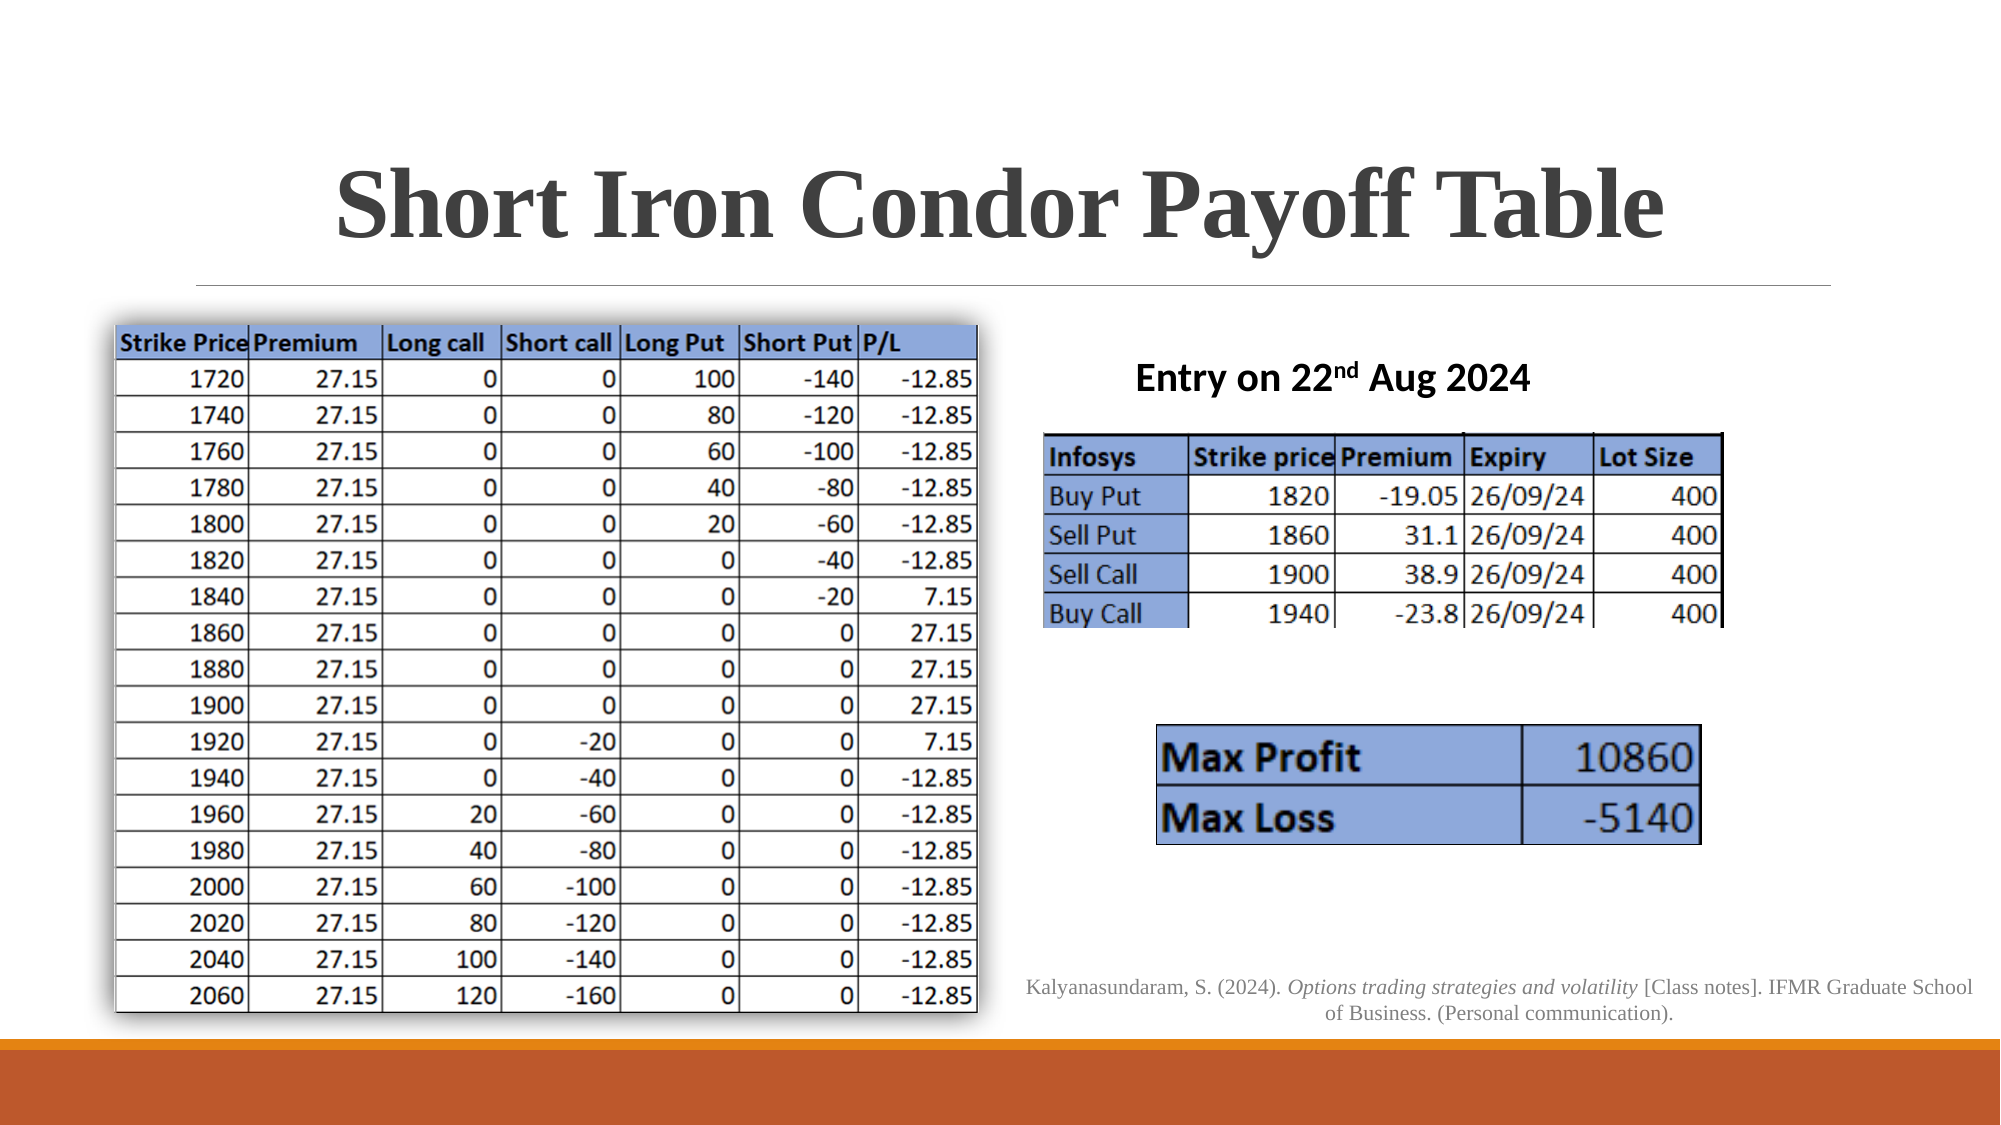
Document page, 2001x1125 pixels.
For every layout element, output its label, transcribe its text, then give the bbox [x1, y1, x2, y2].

title Short Iron Condor Payoff Table [174, 27, 1825, 266]
picture [1155, 723, 1703, 845]
text_box Entry on 22nd Aug 2024 [1120, 342, 1620, 407]
picture [113, 325, 979, 1014]
picture [1042, 432, 1724, 628]
text_box Kalyanasundaram, S. (2024). Options trading strategies and volatility [Class notes]. IFMR Graduate School of Business. (Personal communication). [999, 965, 2000, 1033]
